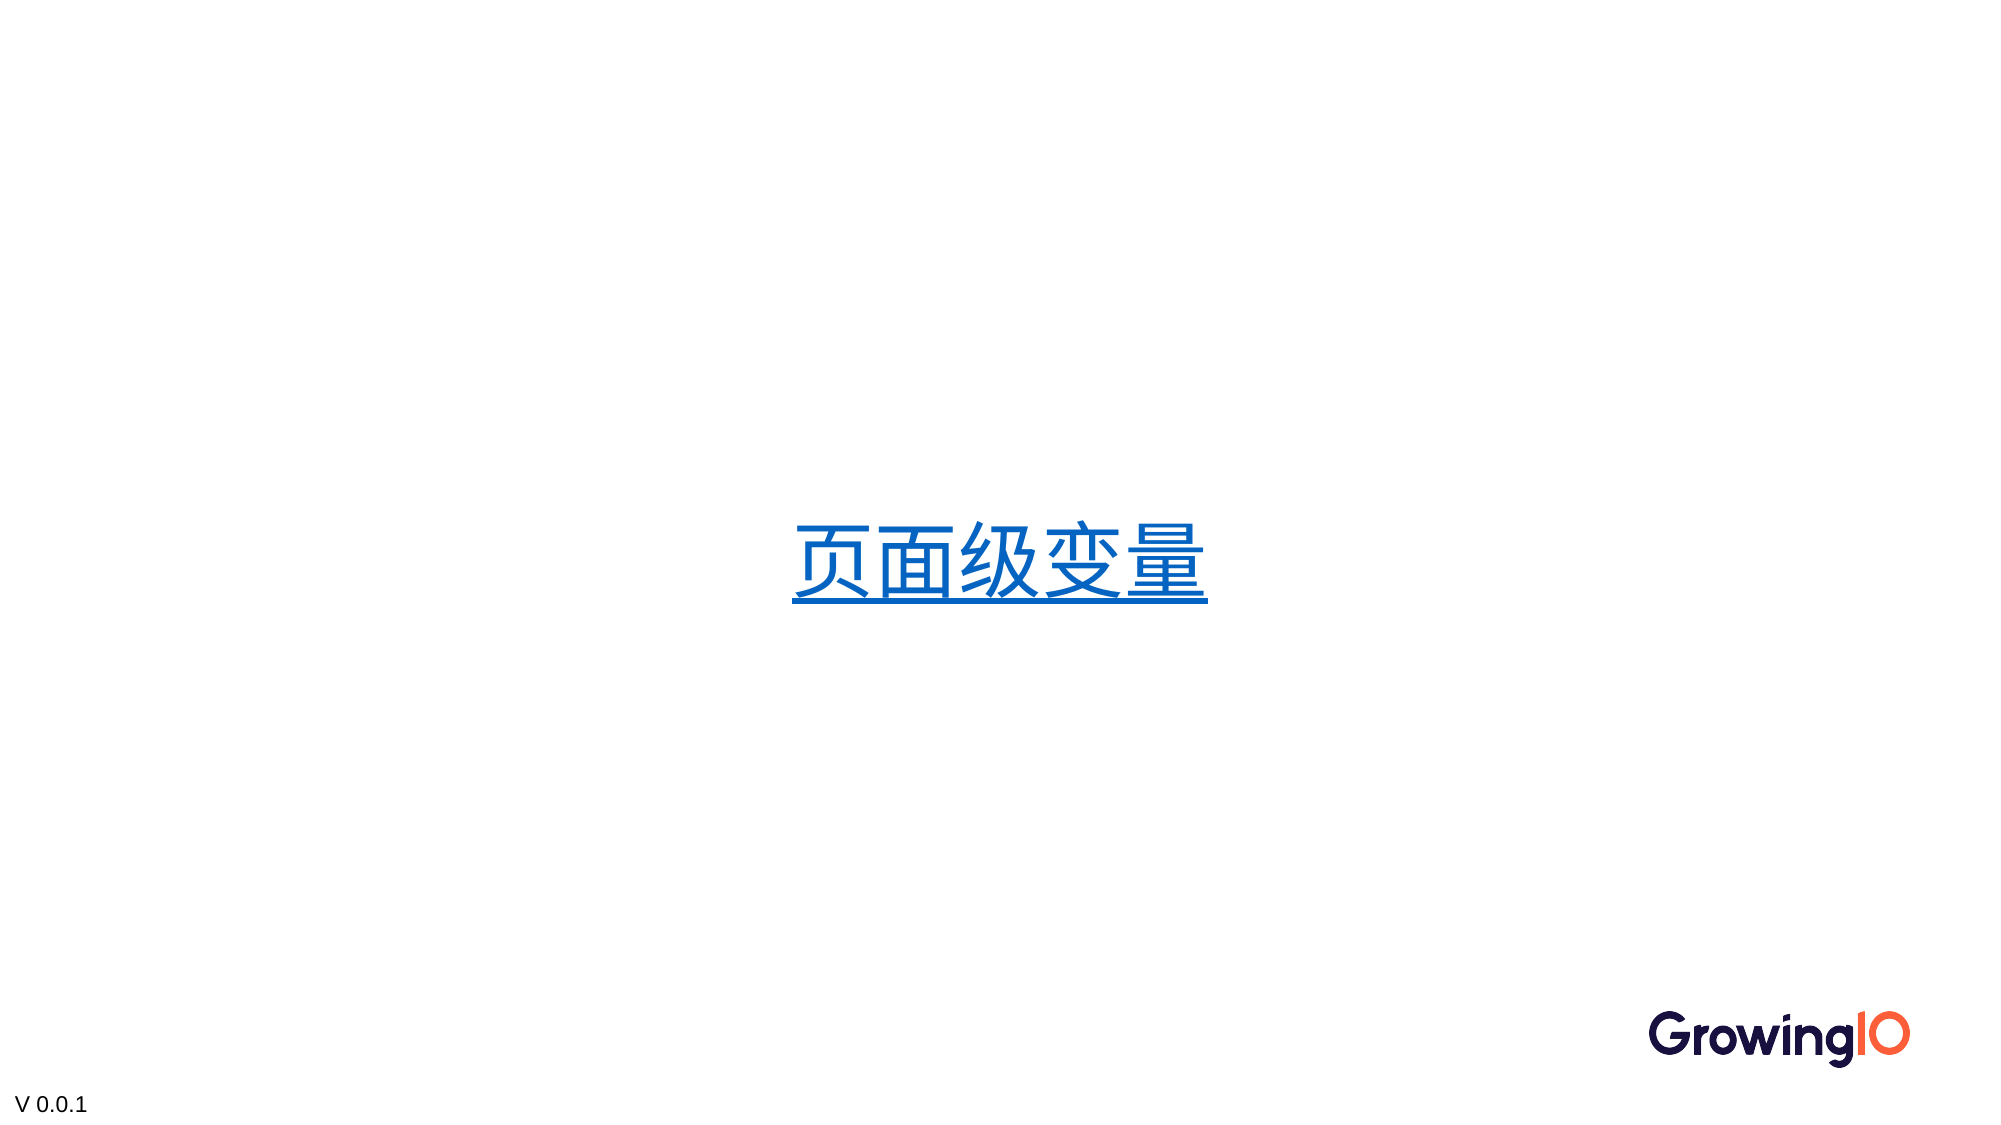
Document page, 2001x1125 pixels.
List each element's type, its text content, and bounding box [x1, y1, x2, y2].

text_box V 0.0.1 [0, 1082, 144, 1125]
picture [1649, 1011, 1910, 1068]
title 页面级变量 [777, 504, 1223, 621]
